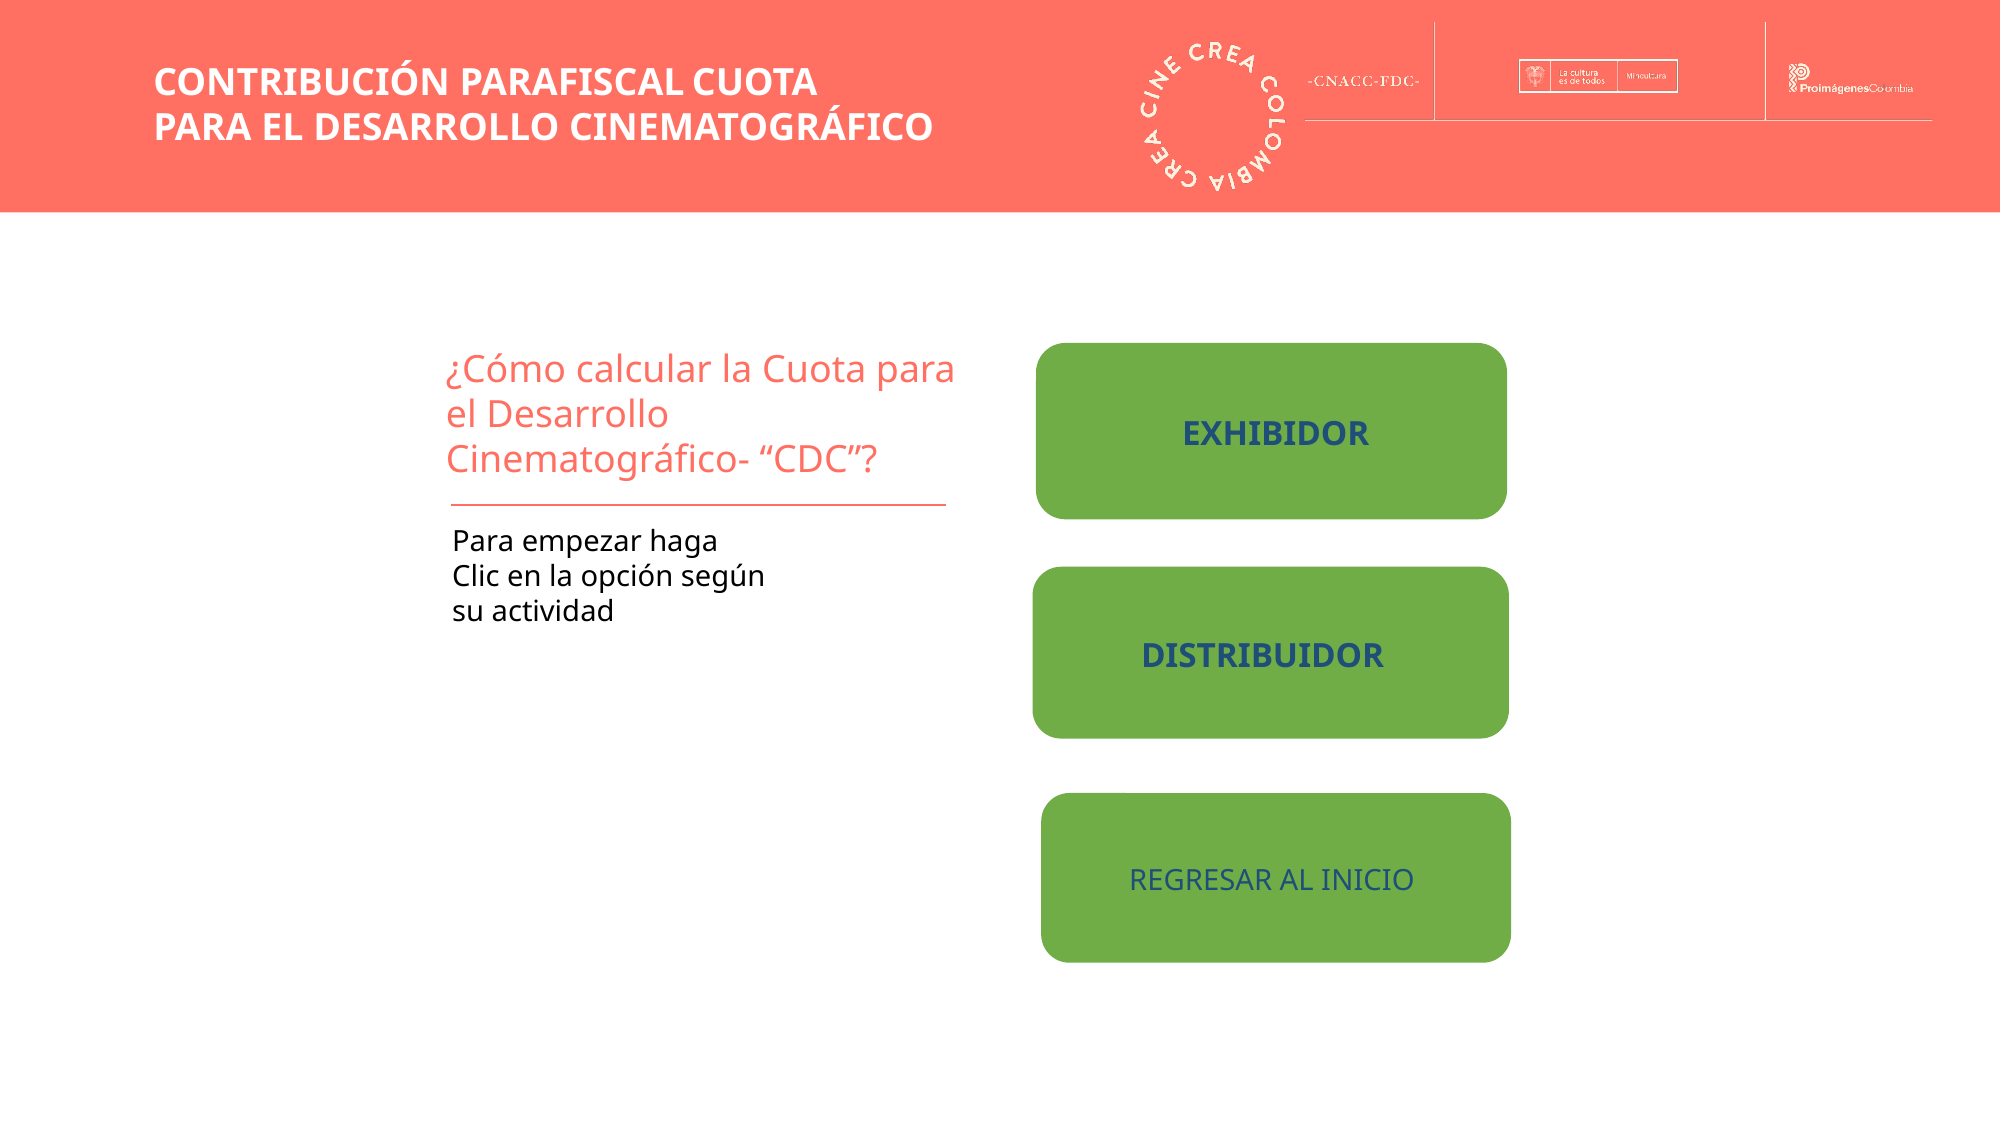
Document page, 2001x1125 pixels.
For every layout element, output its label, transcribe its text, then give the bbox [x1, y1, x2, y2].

picture [1140, 22, 1933, 191]
text_box REGRESAR AL INICIO [1040, 791, 1513, 964]
text_box CONTRIBUCIÓN PARAFISCAL CUOTA PARA EL DESARROLLO CINEMATOGRÁFICO [45, 50, 1046, 155]
text_box [0, 0, 2000, 213]
text_box Para empezar haga Clic en la opción según su actividad [437, 515, 992, 635]
text_box EXHIBIDOR [1034, 341, 1509, 521]
text_box ¿Cómo calcular la Cuota para el Desarrollo Cinematográfico- “CDC”? [431, 337, 984, 578]
text_box DISTRIBUIDOR [1031, 565, 1511, 740]
